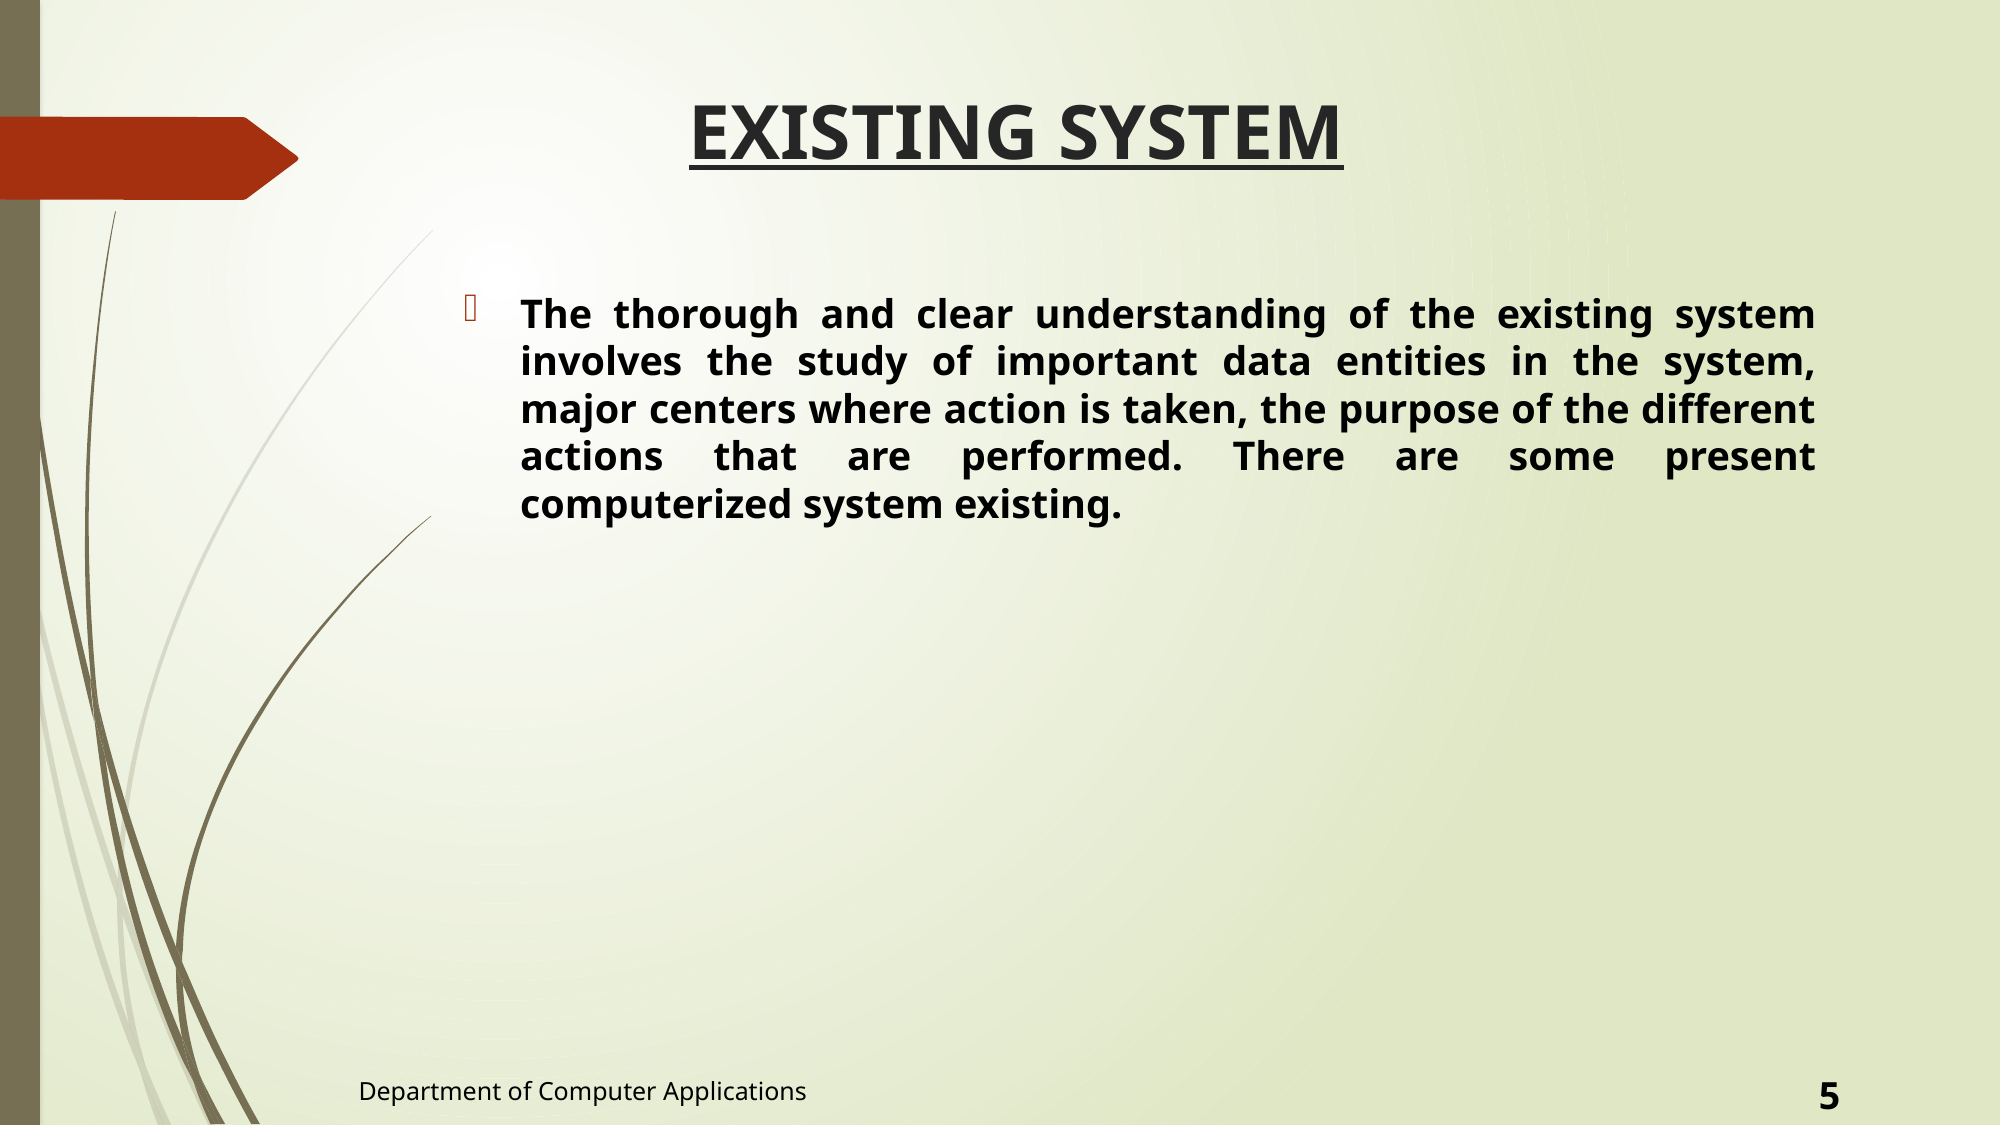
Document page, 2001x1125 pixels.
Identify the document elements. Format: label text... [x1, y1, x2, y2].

text_box EXISTING SYSTEM [353, 76, 1680, 282]
text_box Department of Computer Applications [343, 1067, 1129, 1113]
text_box The thorough and clear understanding of the existing system involves the study of important data entities in the system, major centers where action is taken, the purpose of the different actions that are performed. There are some present computerized system existing. [449, 281, 1832, 920]
text_box 5 [1804, 1064, 1856, 1125]
